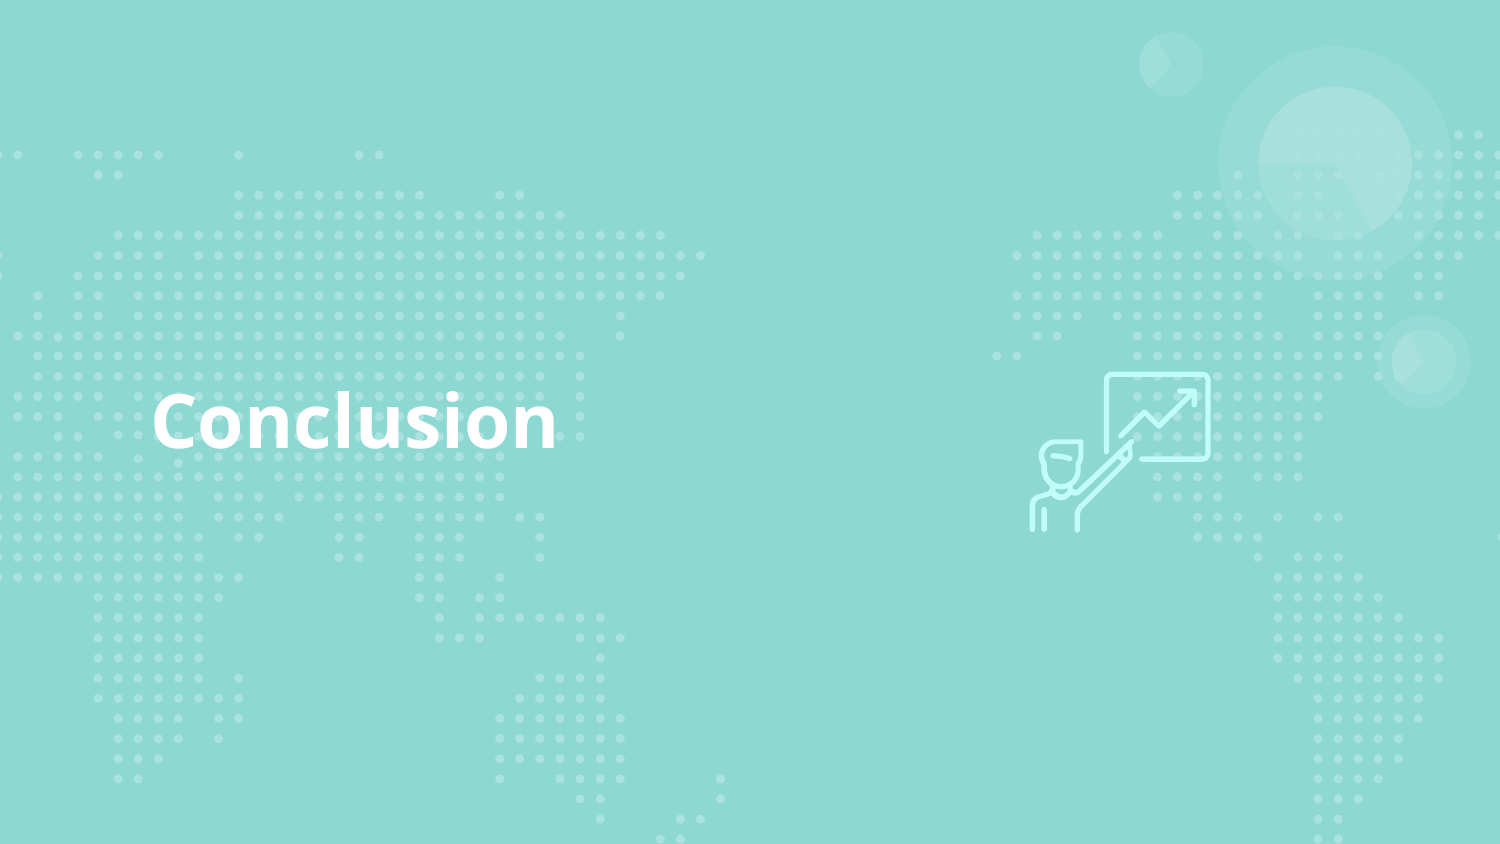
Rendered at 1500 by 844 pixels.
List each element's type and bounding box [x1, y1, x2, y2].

text_box [1029, 371, 1211, 534]
text_box [0, 129, 1500, 844]
